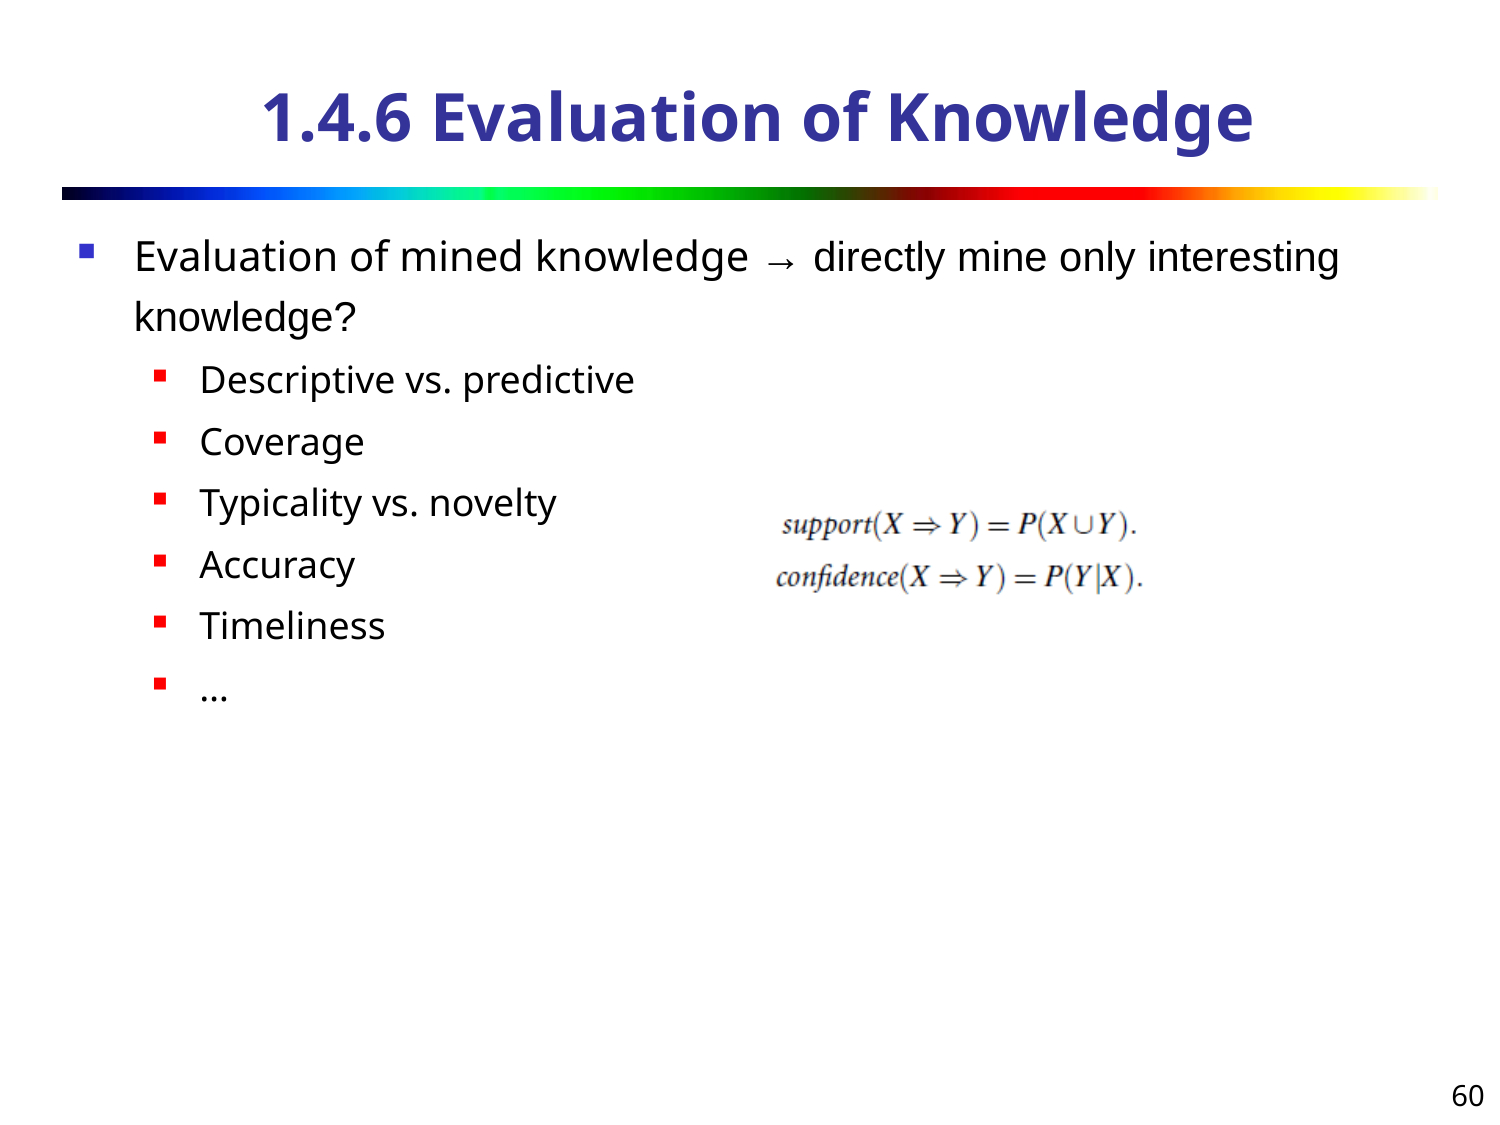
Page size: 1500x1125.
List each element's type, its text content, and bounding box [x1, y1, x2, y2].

title 1.4.6 Evaluation of Knowledge [124, 37, 1392, 163]
picture [382, 187, 1438, 200]
picture [62, 187, 355, 200]
list Evaluation of mined knowledge → directly mine only interesting knowledge? Descriptive vs. predictive Coverage Typicality vs. novelty Accuracy Timeliness … [62, 212, 1451, 1076]
picture [774, 499, 1172, 604]
slide_number 60 [1187, 1049, 1500, 1125]
